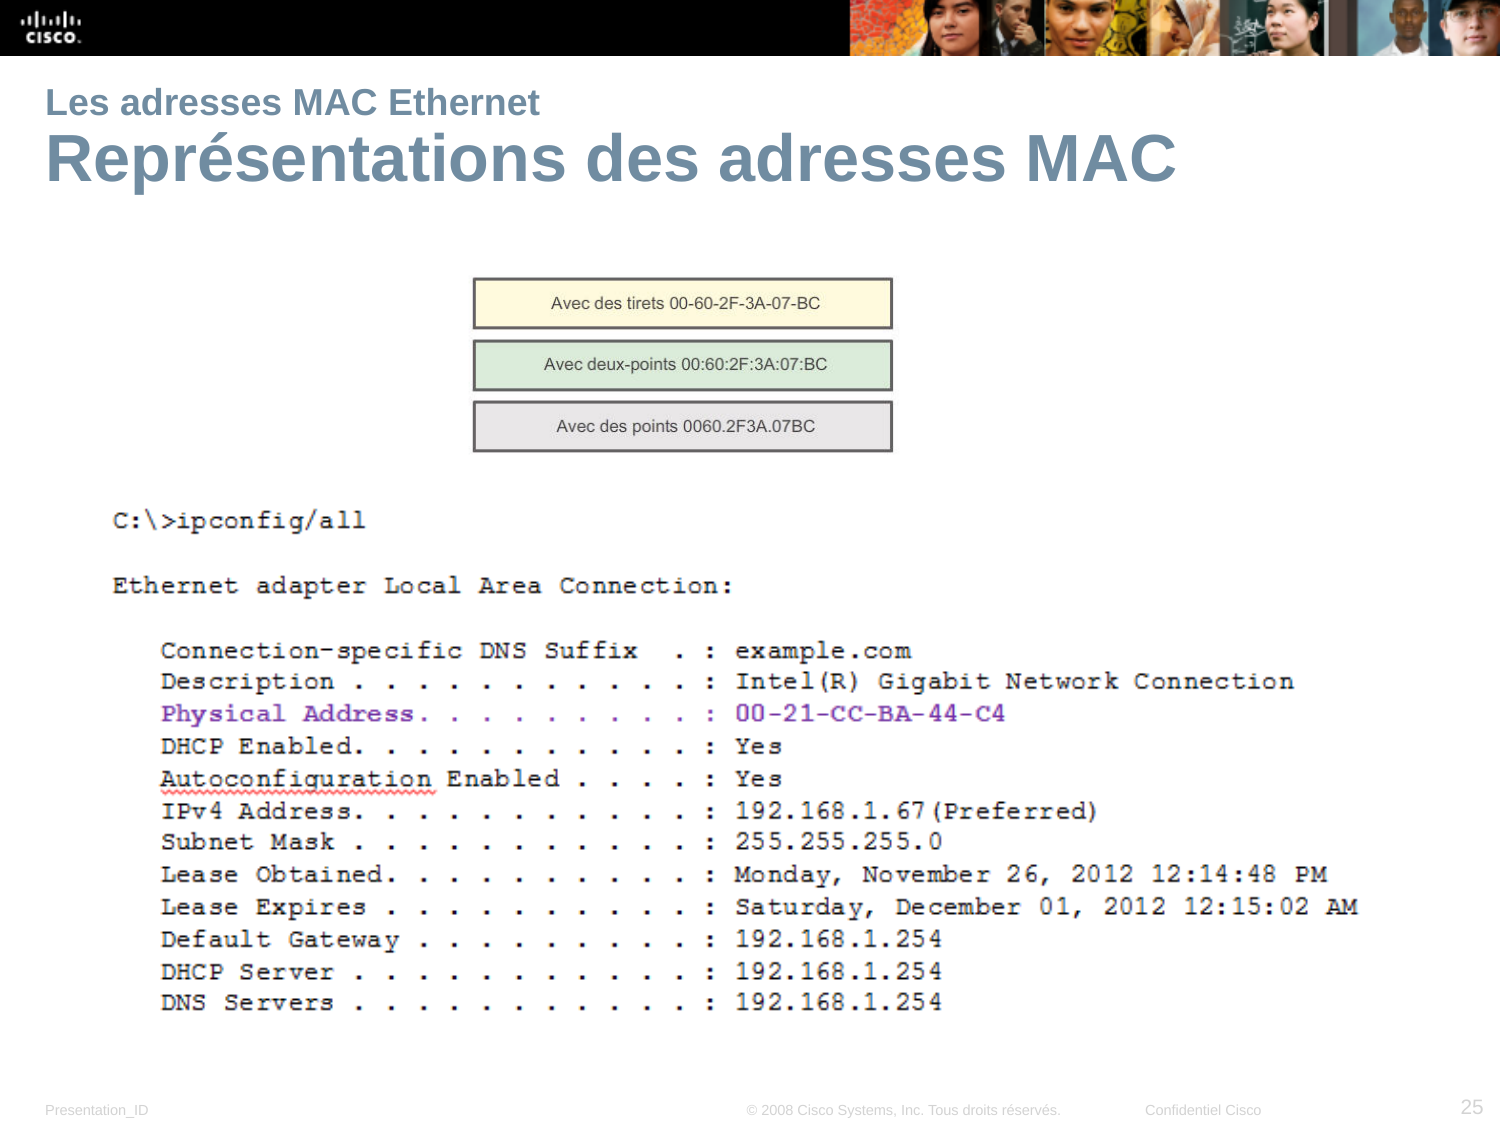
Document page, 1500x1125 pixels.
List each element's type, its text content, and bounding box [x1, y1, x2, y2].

picture [420, 243, 953, 491]
title Les adresses MAC Ethernet Représentations des adresses MAC [31, 64, 1471, 203]
picture [100, 496, 1370, 1043]
picture [0, 0, 1500, 56]
